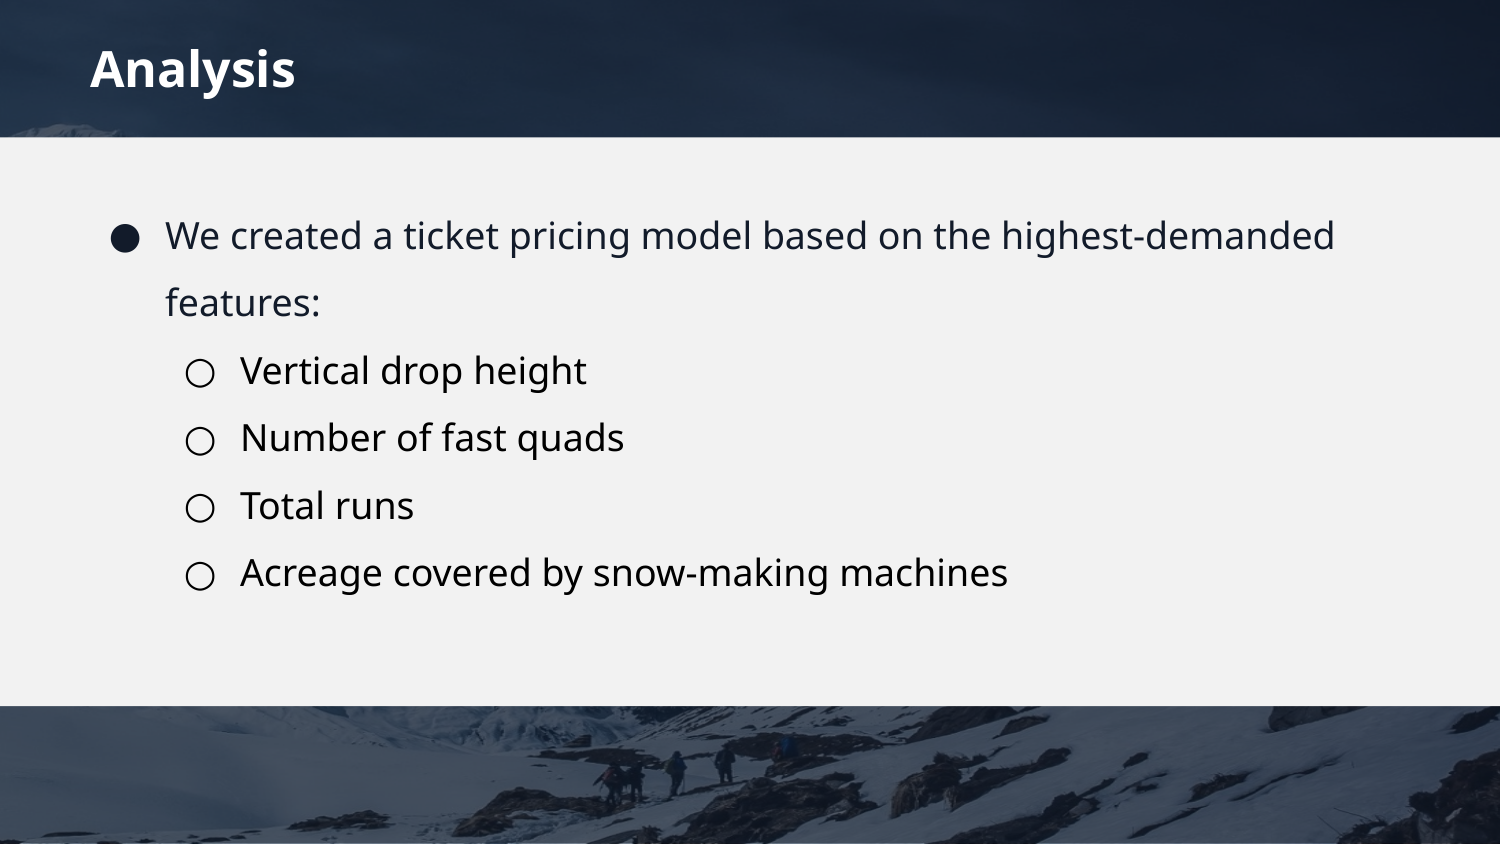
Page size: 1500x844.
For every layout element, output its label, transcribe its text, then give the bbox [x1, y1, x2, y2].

title Analysis [75, 0, 1425, 138]
list We created a ticket pricing model based on the highest-demanded features: Vertical drop height Number of fast quads Total runs Acreage covered by snow-making machines [75, 174, 1425, 679]
